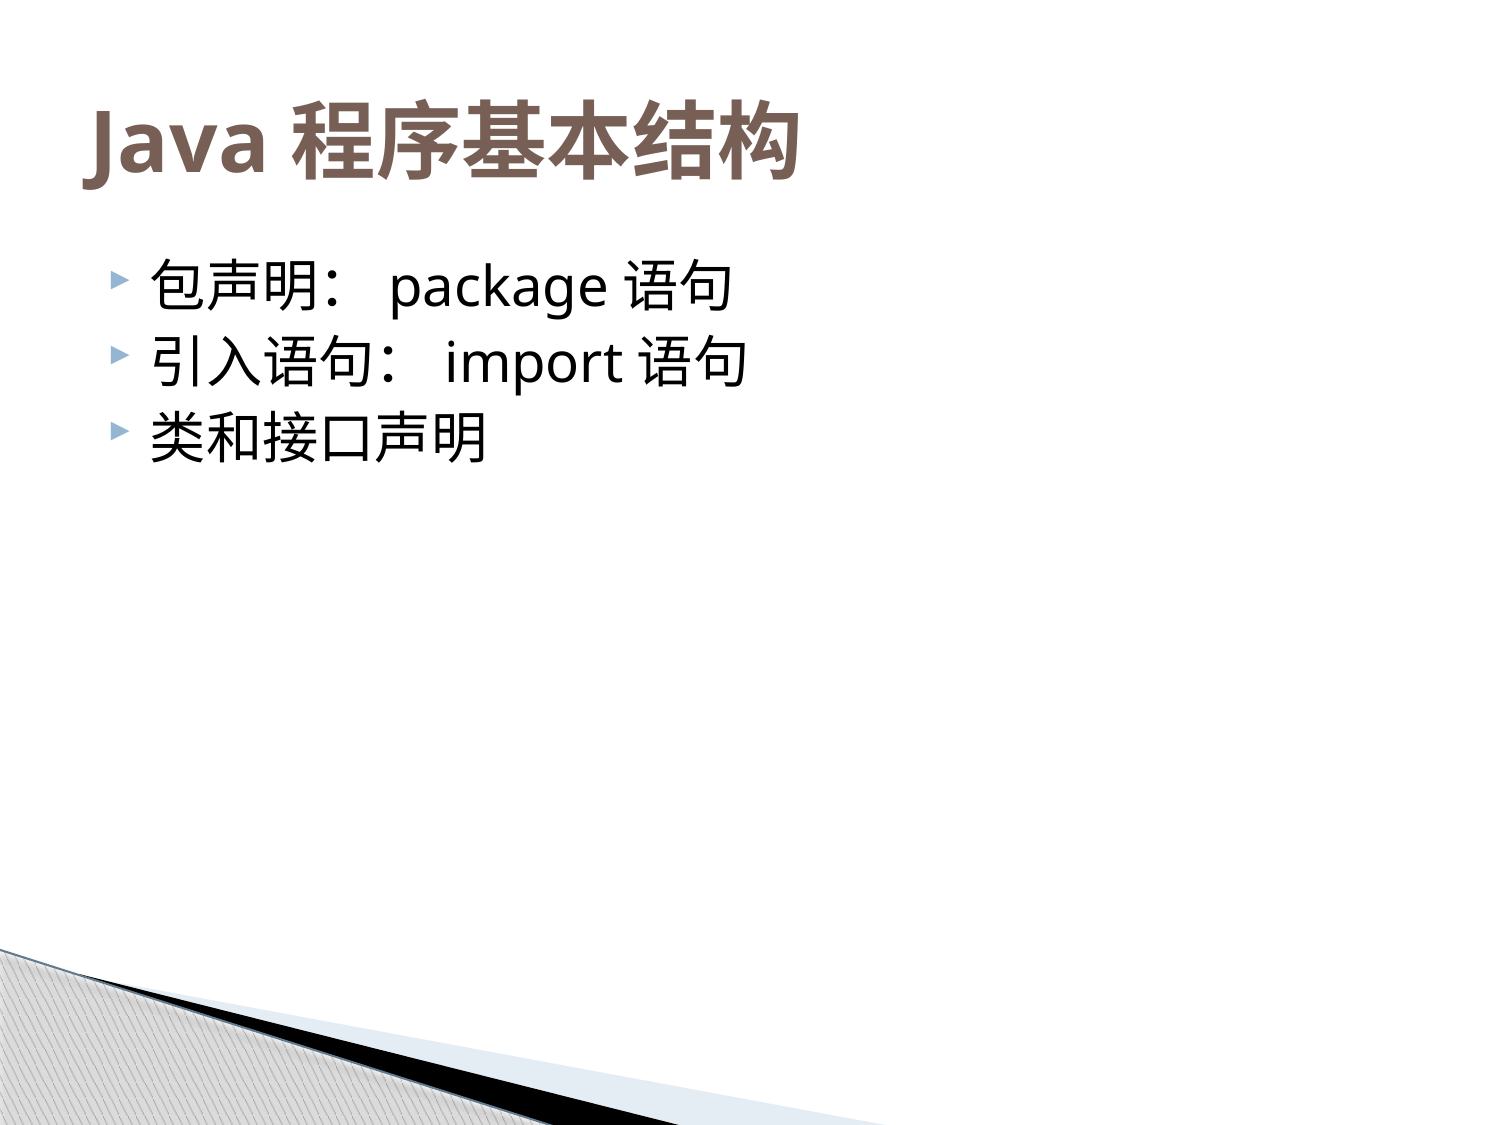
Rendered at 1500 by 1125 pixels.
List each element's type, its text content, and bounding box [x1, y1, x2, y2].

title Java程序基本结构 [75, 45, 1425, 233]
list 包声明：package语句 引入语句：import语句 类和接口声明 [75, 243, 1425, 986]
